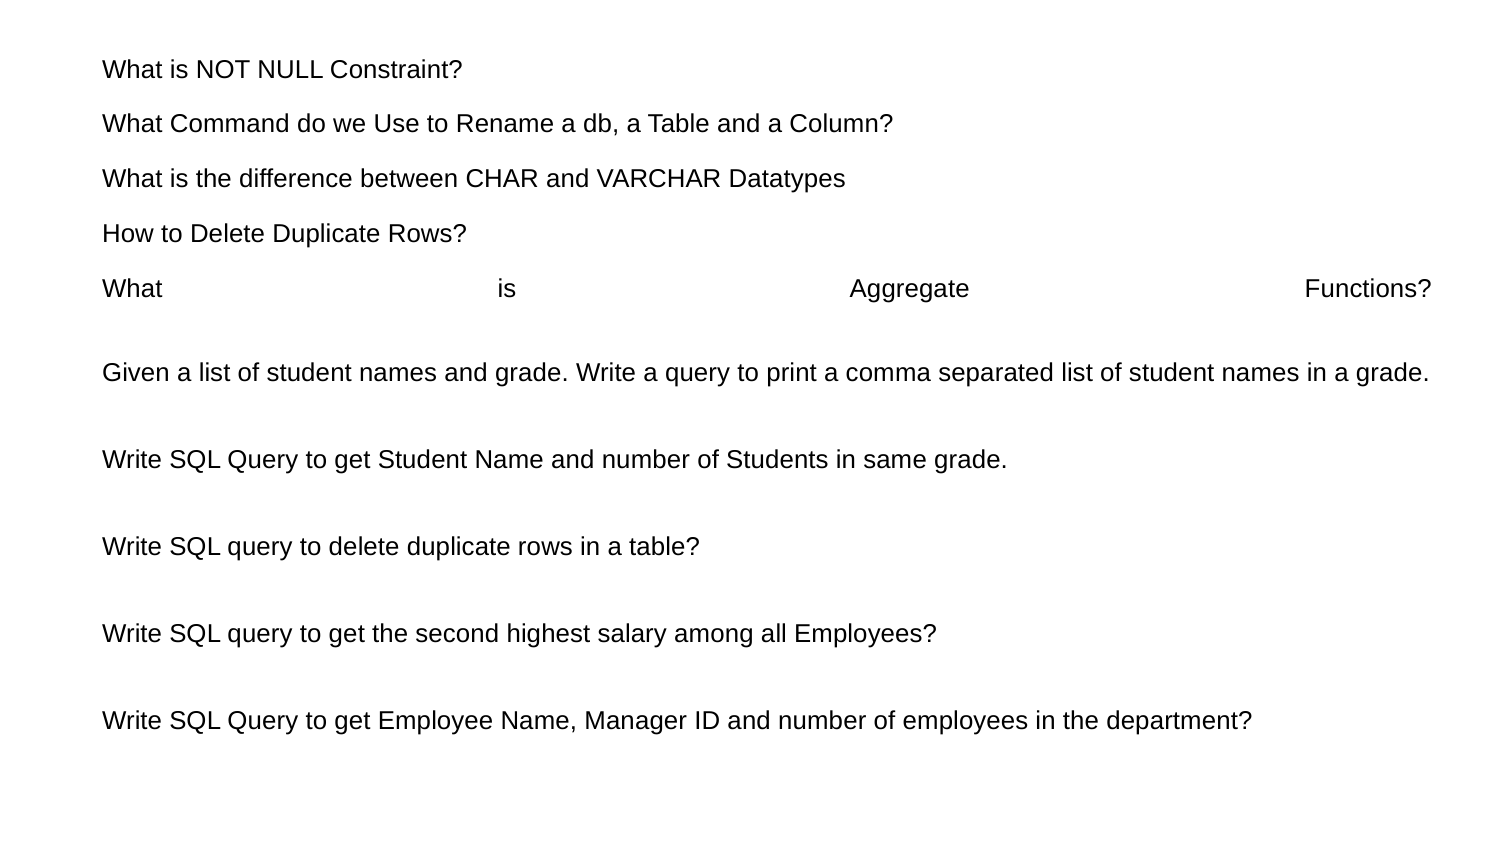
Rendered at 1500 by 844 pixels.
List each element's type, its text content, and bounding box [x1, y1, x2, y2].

list What is NOT NULL Constraint? What Command do we Use to Rename a db, a Table and a Column? What is the difference between CHAR and VARCHAR Datatypes How to Delete Duplicate Rows? What is Aggregate Functions? Given a list of student names and grade. Write a query to print a comma separated list of student names in a grade. Write SQL Query to get Student Name and number of Students in same grade. Write SQL query to delete duplicate rows in a table? Write SQL query to get the second highest salary among all Employees? Write SQL Query to get Employee Name, Manager ID and number of employees in the department? [51, 39, 1449, 783]
